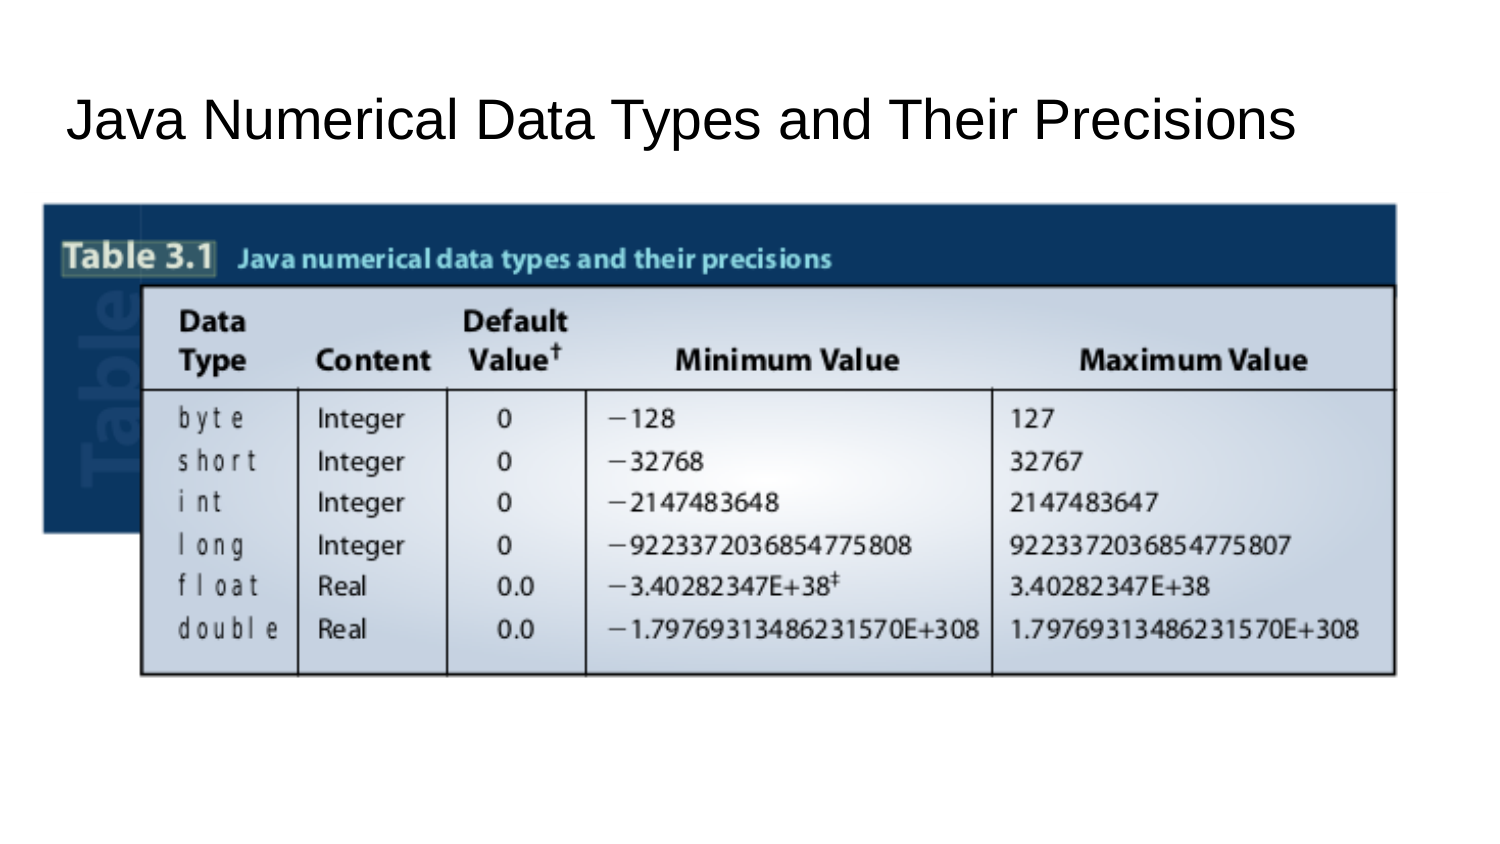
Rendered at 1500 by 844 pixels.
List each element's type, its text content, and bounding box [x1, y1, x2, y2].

picture [24, 191, 1450, 686]
title Java Numerical Data Types and Their Precisions [51, 72, 1449, 167]
